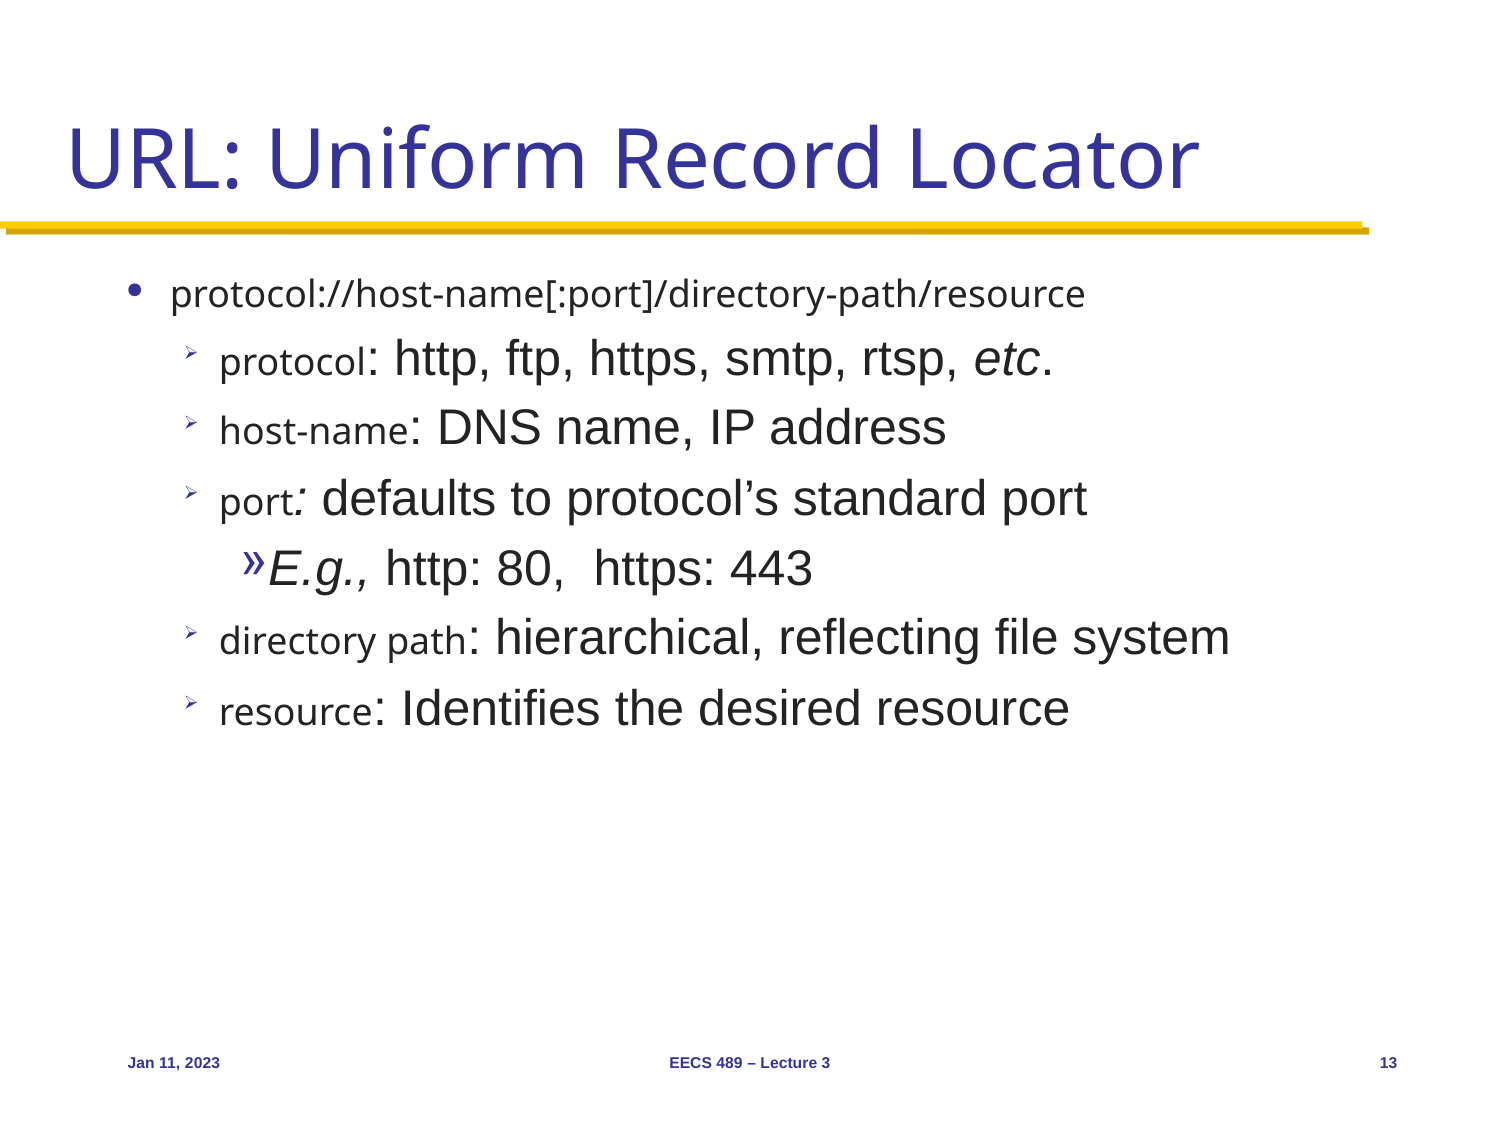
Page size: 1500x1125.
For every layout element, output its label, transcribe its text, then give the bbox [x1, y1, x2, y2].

slide_number 13 [1312, 1024, 1413, 1101]
title URL: Uniform Record Locator [49, 24, 1451, 213]
list protocol://host-name[:port]/directory-path/resource protocol: http, ftp, https, smtp, rtsp, etc. host-name: DNS name, IP address port: defaults to protocol’s standard port E.g., http: 80, https: 443 directory path: hierarchical, reflecting file system resource: Identifies the desired resource [112, 262, 1413, 988]
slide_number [112, 1024, 426, 1101]
footer EECS 489 – Lecture 3 [512, 1024, 988, 1101]
